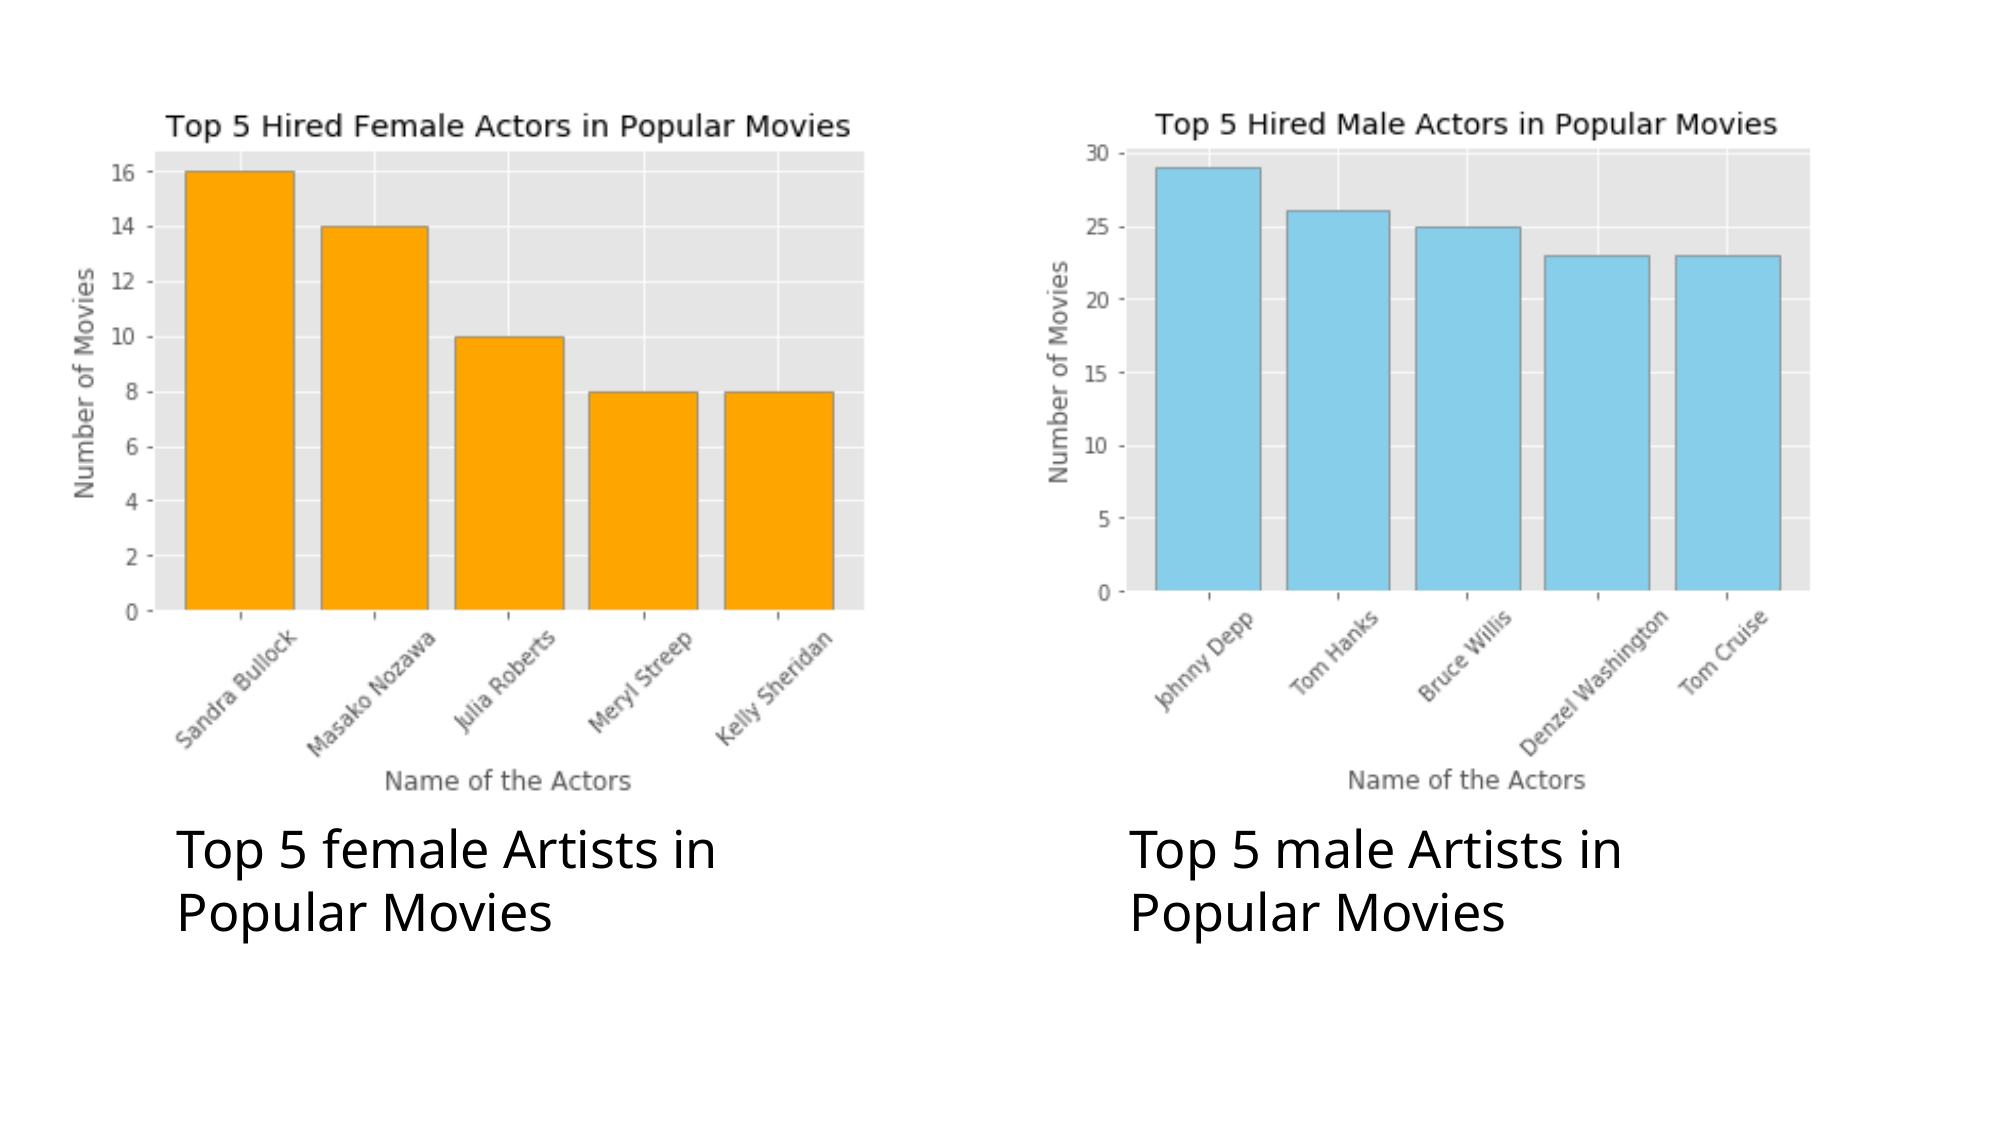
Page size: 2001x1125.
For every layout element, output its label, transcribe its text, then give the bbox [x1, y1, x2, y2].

picture [1035, 98, 1831, 810]
text_box Top 5 male Artists in Popular Movies [1114, 810, 1752, 950]
text_box Top 5 female Artists in Popular Movies [162, 812, 799, 950]
picture [60, 99, 886, 812]
